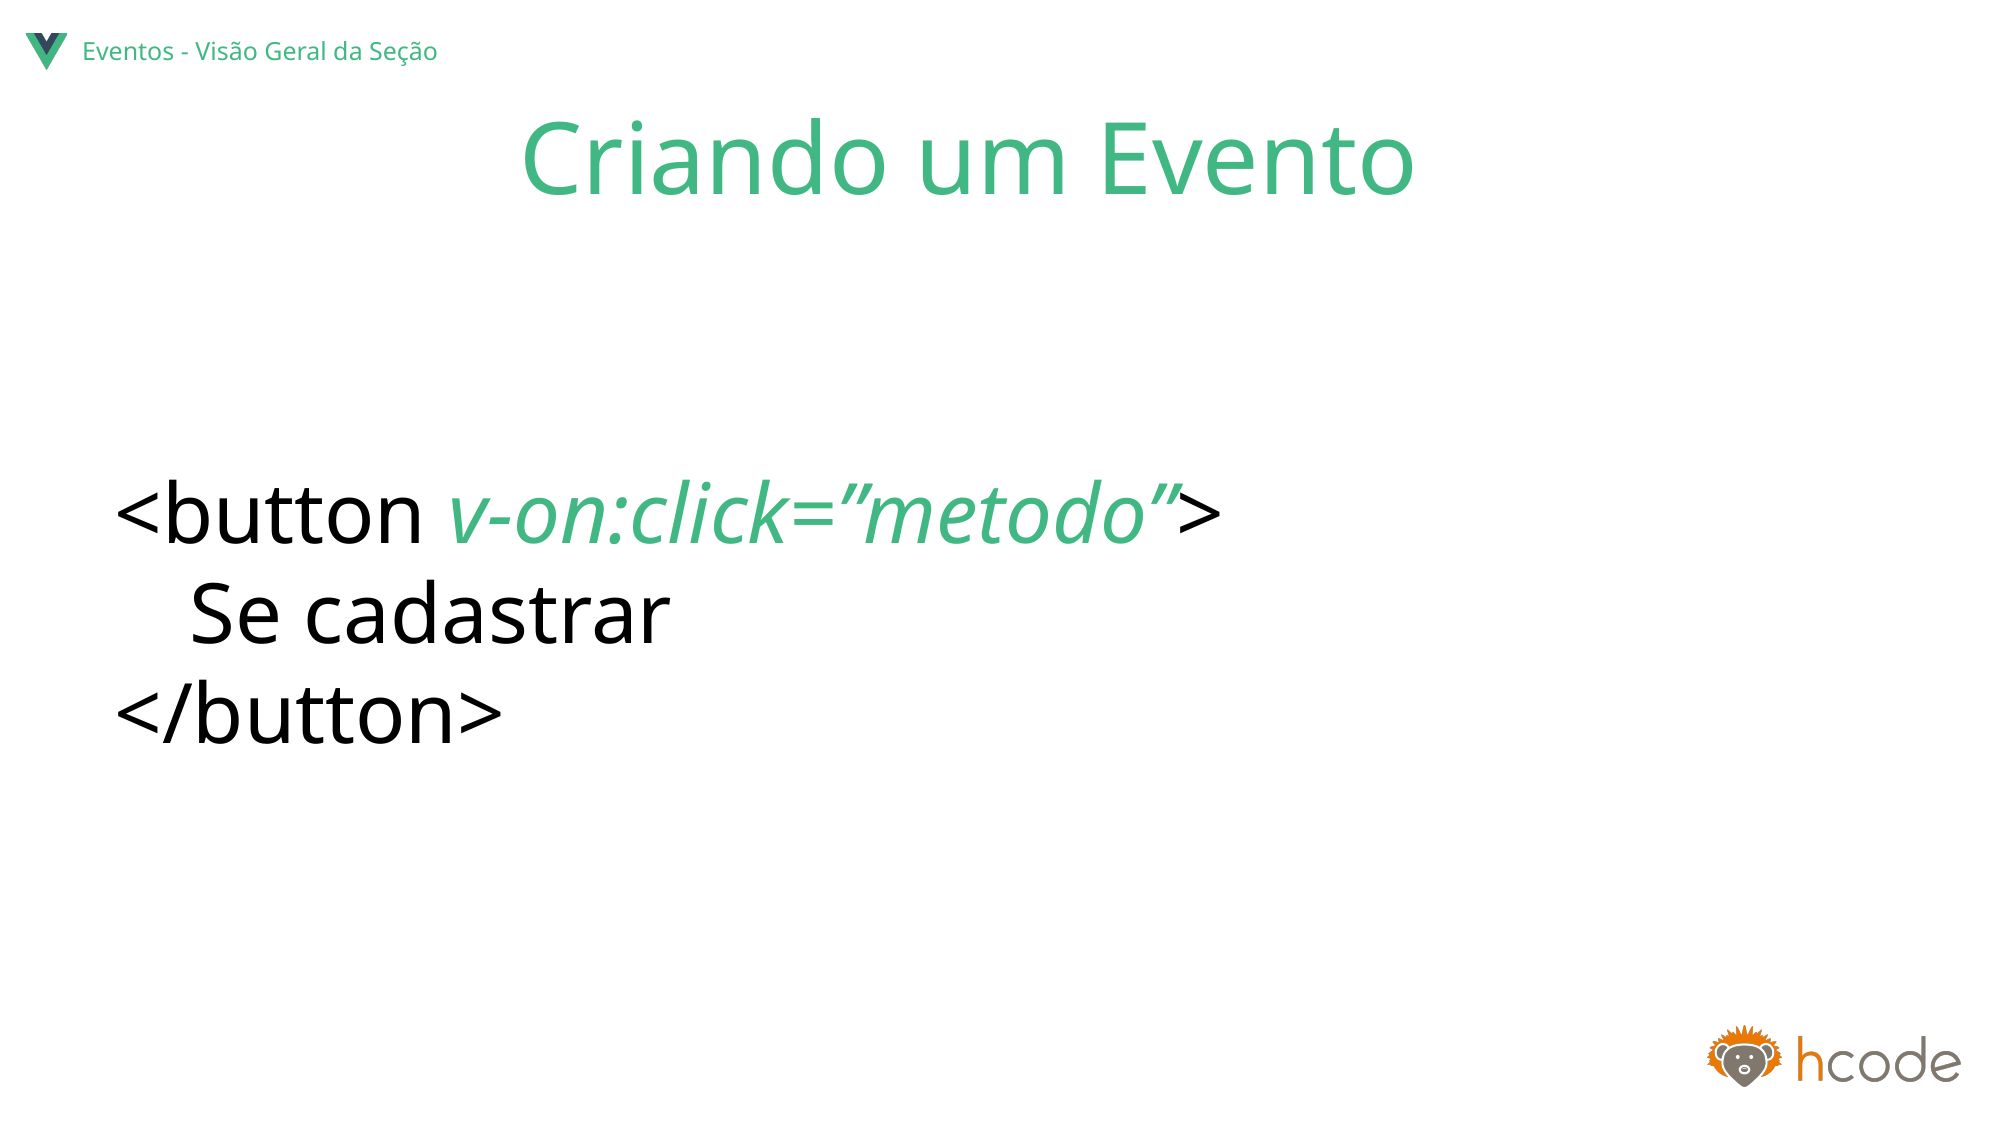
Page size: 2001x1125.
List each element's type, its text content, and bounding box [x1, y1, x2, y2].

text_box <button v-on:click=”metodo”> Se cadastrar </button> [99, 217, 1799, 1002]
text_box Eventos - Visão Geral da Seção [67, 20, 1445, 84]
picture [1707, 1025, 1962, 1087]
picture [25, 32, 68, 72]
text_box Criando um Evento [119, 70, 1819, 238]
